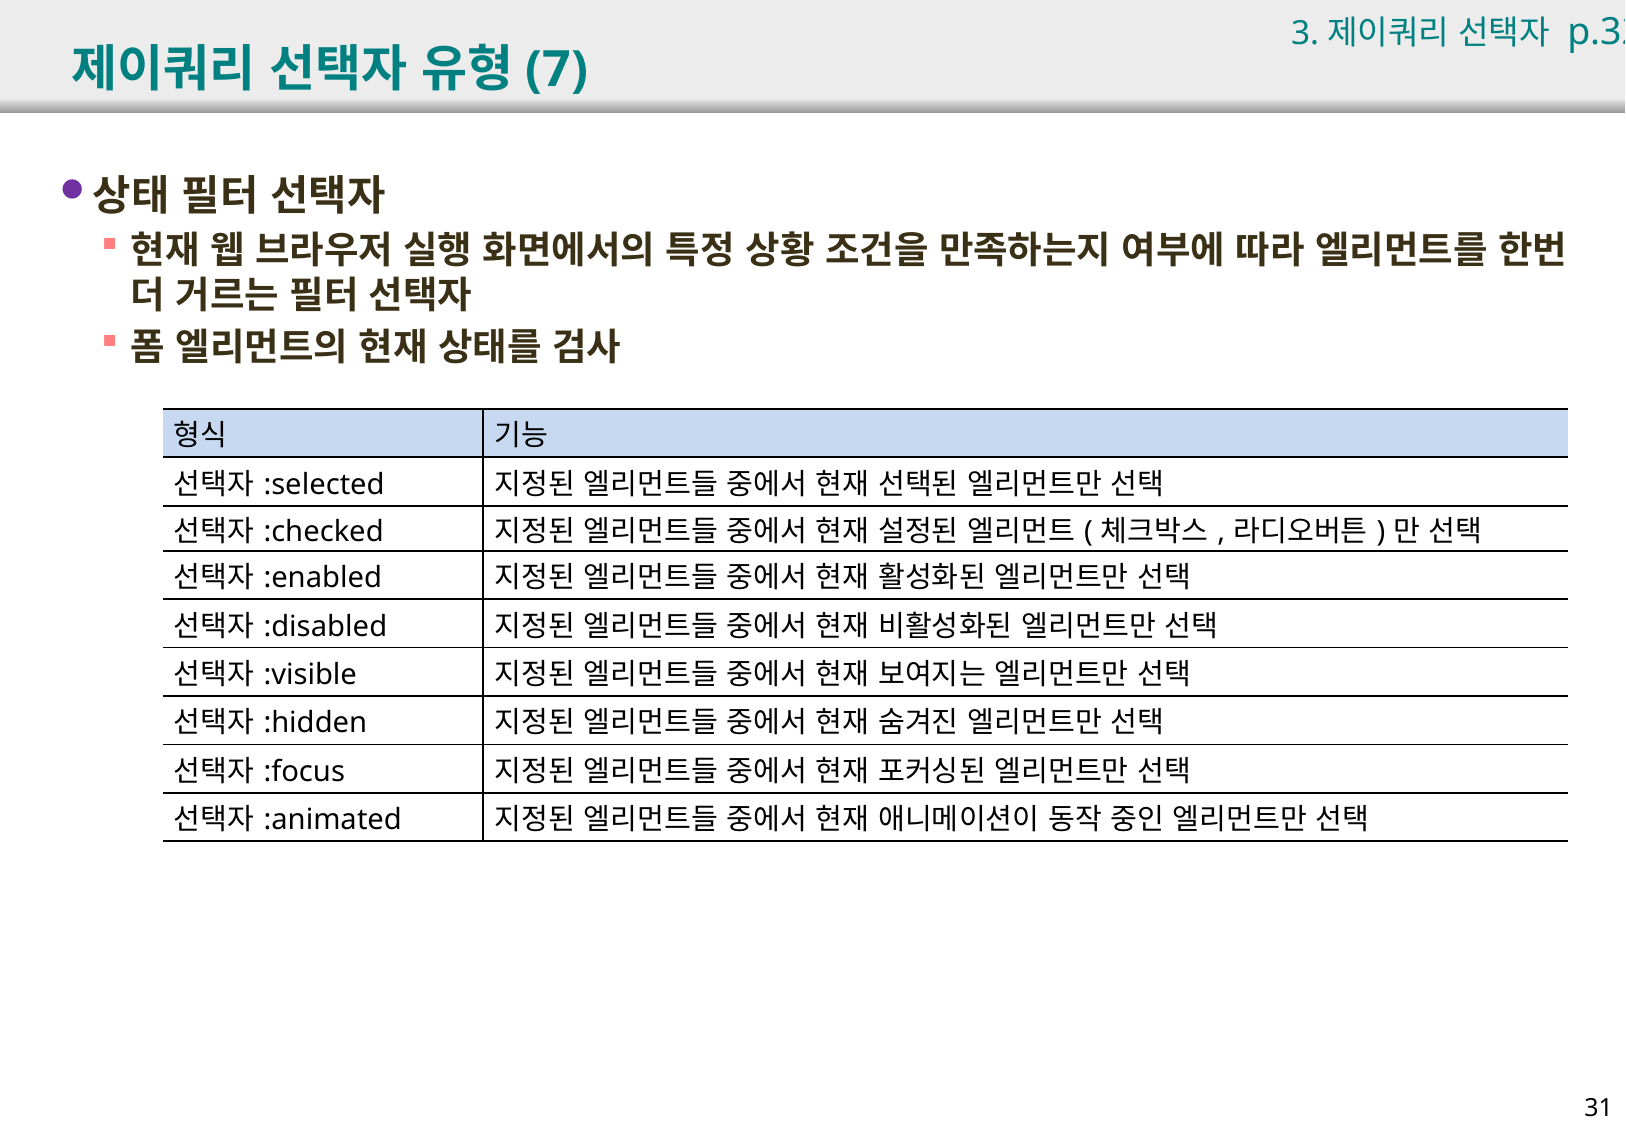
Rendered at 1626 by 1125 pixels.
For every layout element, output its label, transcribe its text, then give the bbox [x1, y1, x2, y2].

table_cell 선택자:focus [163, 745, 482, 792]
table_cell 지정된 엘리먼트들 중에서 현재 보여지는 엘리먼트만 선택 [484, 648, 1568, 695]
table_cell 선택자:enabled [163, 552, 482, 598]
table_cell 선택자:checked [163, 507, 482, 550]
table_header 형식 [163, 410, 482, 456]
table_cell 선택자:visible [163, 648, 482, 695]
table_cell 지정된 엘리먼트들 중에서 현재 설정된 엘리먼트(체크박스,라디오버튼)만 선택 [484, 507, 1568, 550]
table_cell 선택자:hidden [163, 697, 482, 744]
table_cell 선택자:disabled [163, 600, 482, 647]
table_header 기능 [484, 410, 1568, 456]
table_cell 선택자:animated [163, 794, 482, 840]
table_cell 지정된 엘리먼트들 중에서 현재 선택된 엘리먼트만 선택 [484, 458, 1568, 505]
table_cell 지정된 엘리먼트들 중에서 현재 포커싱된 엘리먼트만 선택 [484, 745, 1568, 792]
table_cell 지정된 엘리먼트들 중에서 현재 애니메이션이 동작 중인 엘리먼트만 선택 [484, 794, 1568, 840]
table_cell 지정된 엘리먼트들 중에서 현재 활성화된 엘리먼트만 선택 [484, 552, 1568, 598]
table_cell 지정된 엘리먼트들 중에서 현재 숨겨진 엘리먼트만 선택 [484, 697, 1568, 744]
list 상태 필터 선택자 현재 웹 브라우저 실행 화면에서의 특정 상황 조건을 만족하는지 여부에 따라 엘리먼트를 한번 더 거르는 필터 선택자 폼 엘리먼트의 현재 상태를 검사 [44, 160, 1593, 1095]
title 제이쿼리 선택자 유형(7) [56, 18, 1545, 115]
text_box 3.제이쿼리 선택자 p.327 [1276, 0, 1625, 60]
table_cell 지정된 엘리먼트들 중에서 현재 비활성화된 엘리먼트만 선택 [484, 600, 1568, 647]
table_cell 선택자:selected [163, 458, 482, 505]
